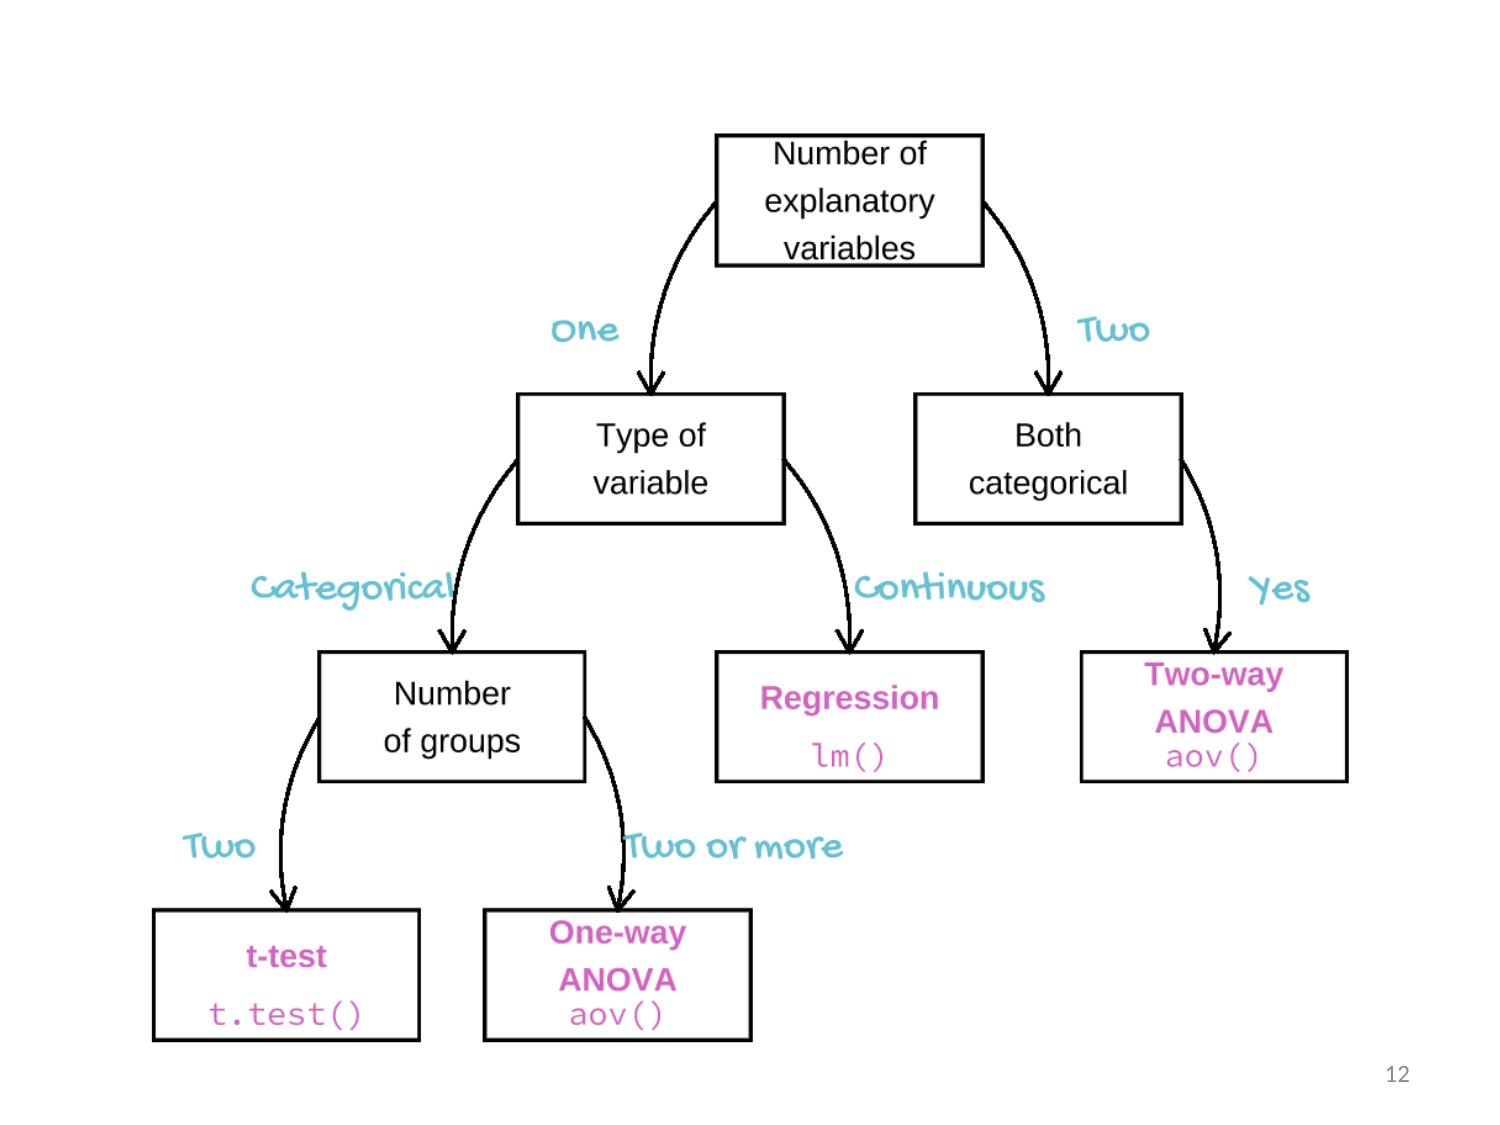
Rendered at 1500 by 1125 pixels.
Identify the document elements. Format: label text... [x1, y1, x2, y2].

slide_number 12 [1074, 1042, 1425, 1103]
picture [99, 95, 1363, 1072]
